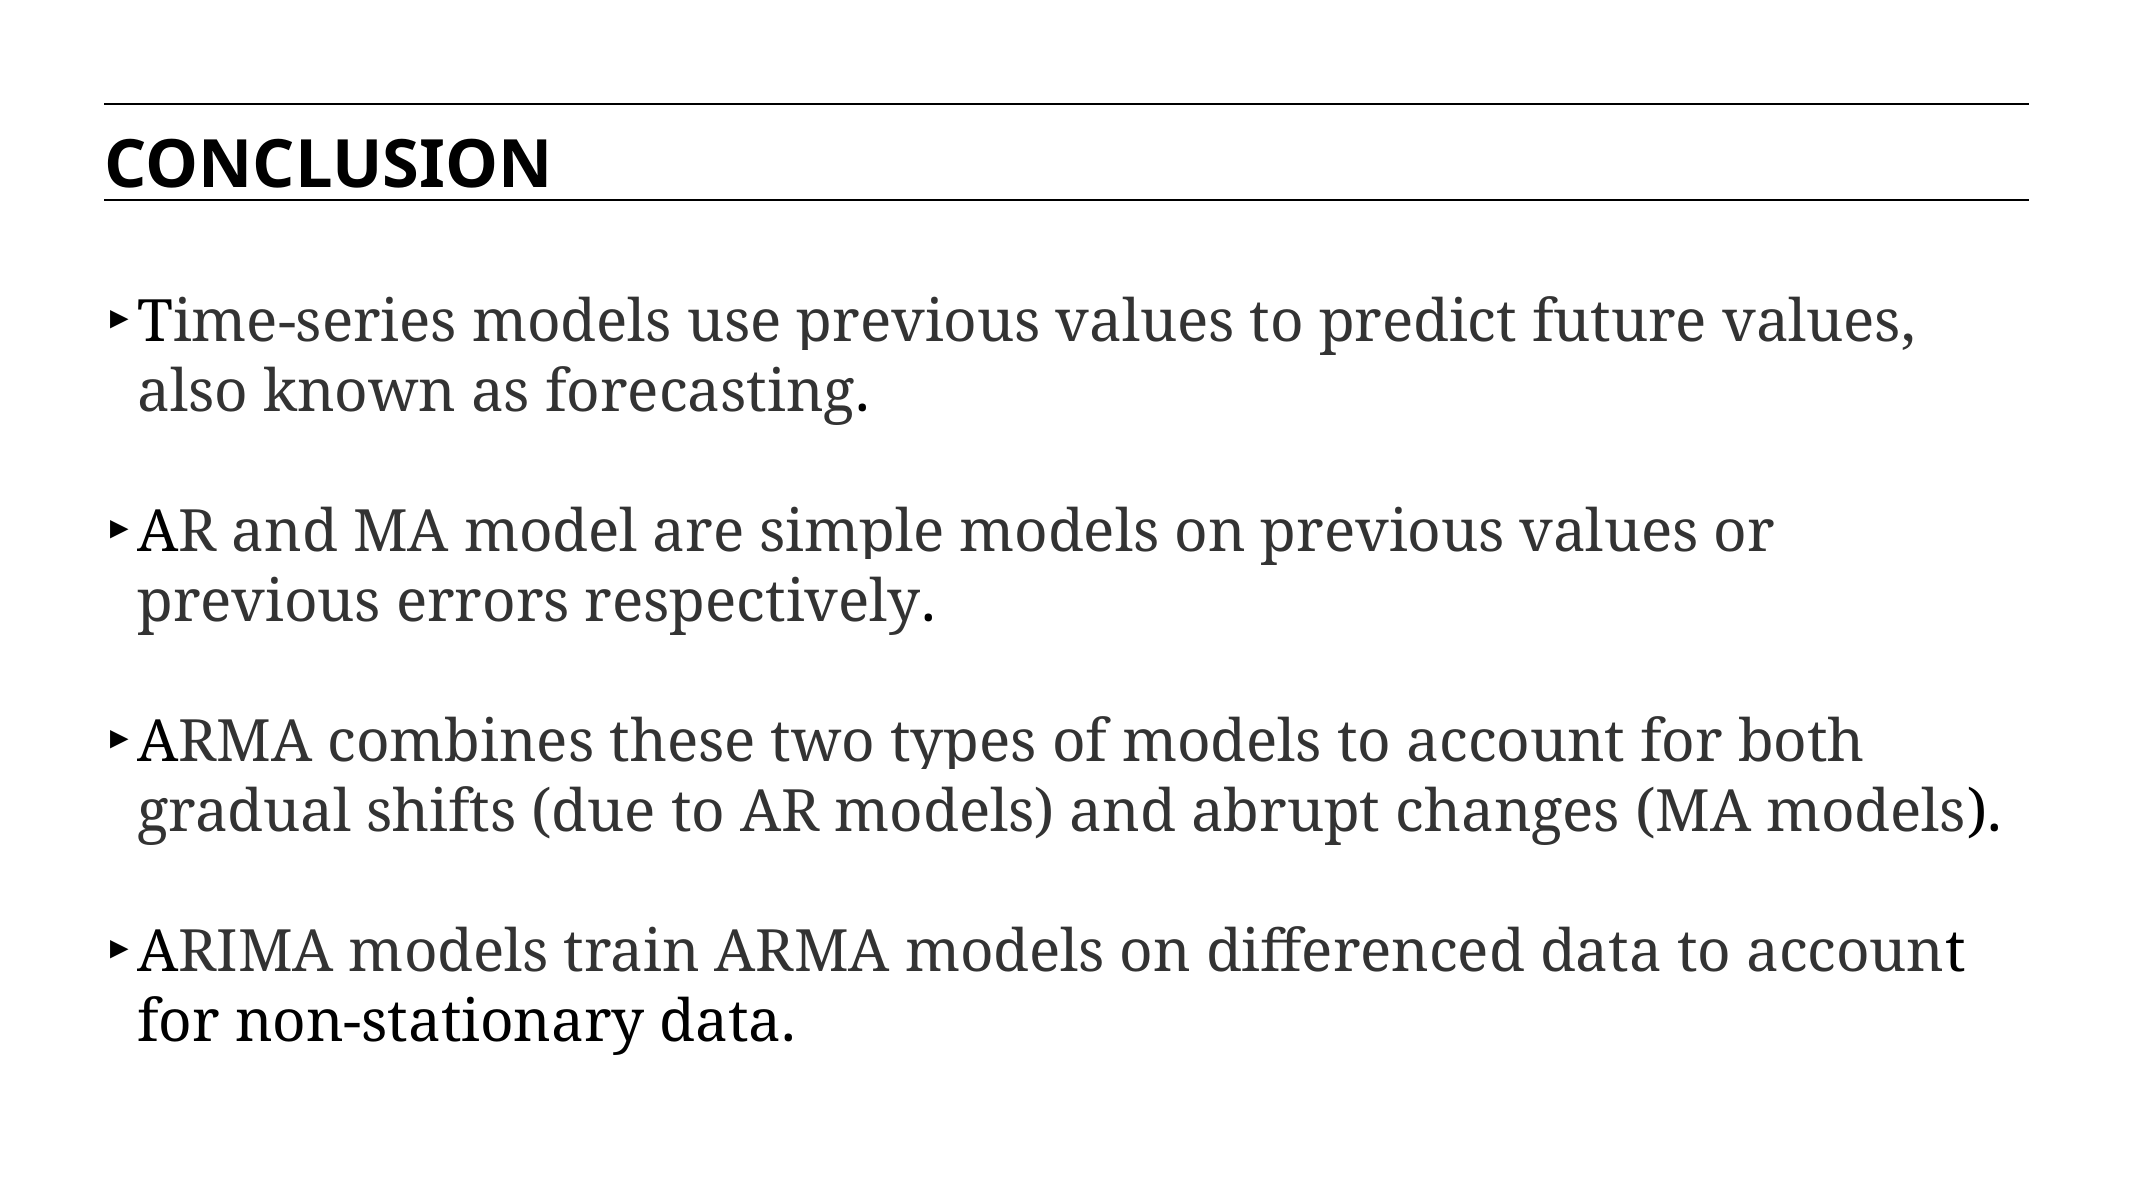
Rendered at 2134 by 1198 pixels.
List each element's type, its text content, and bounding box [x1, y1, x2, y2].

text_box CONCLUSION [104, 120, 2030, 192]
list Time-series models use previous values to predict future values, also known as forecasting. AR and MA model are simple models on previous values or previous errors respectively. ARMA combines these two types of models to account for both gradual shifts (due to AR models) and abrupt changes (MA models). ARIMA models train ARMA models on differenced data to account for non-stationary data. [104, 213, 2030, 839]
